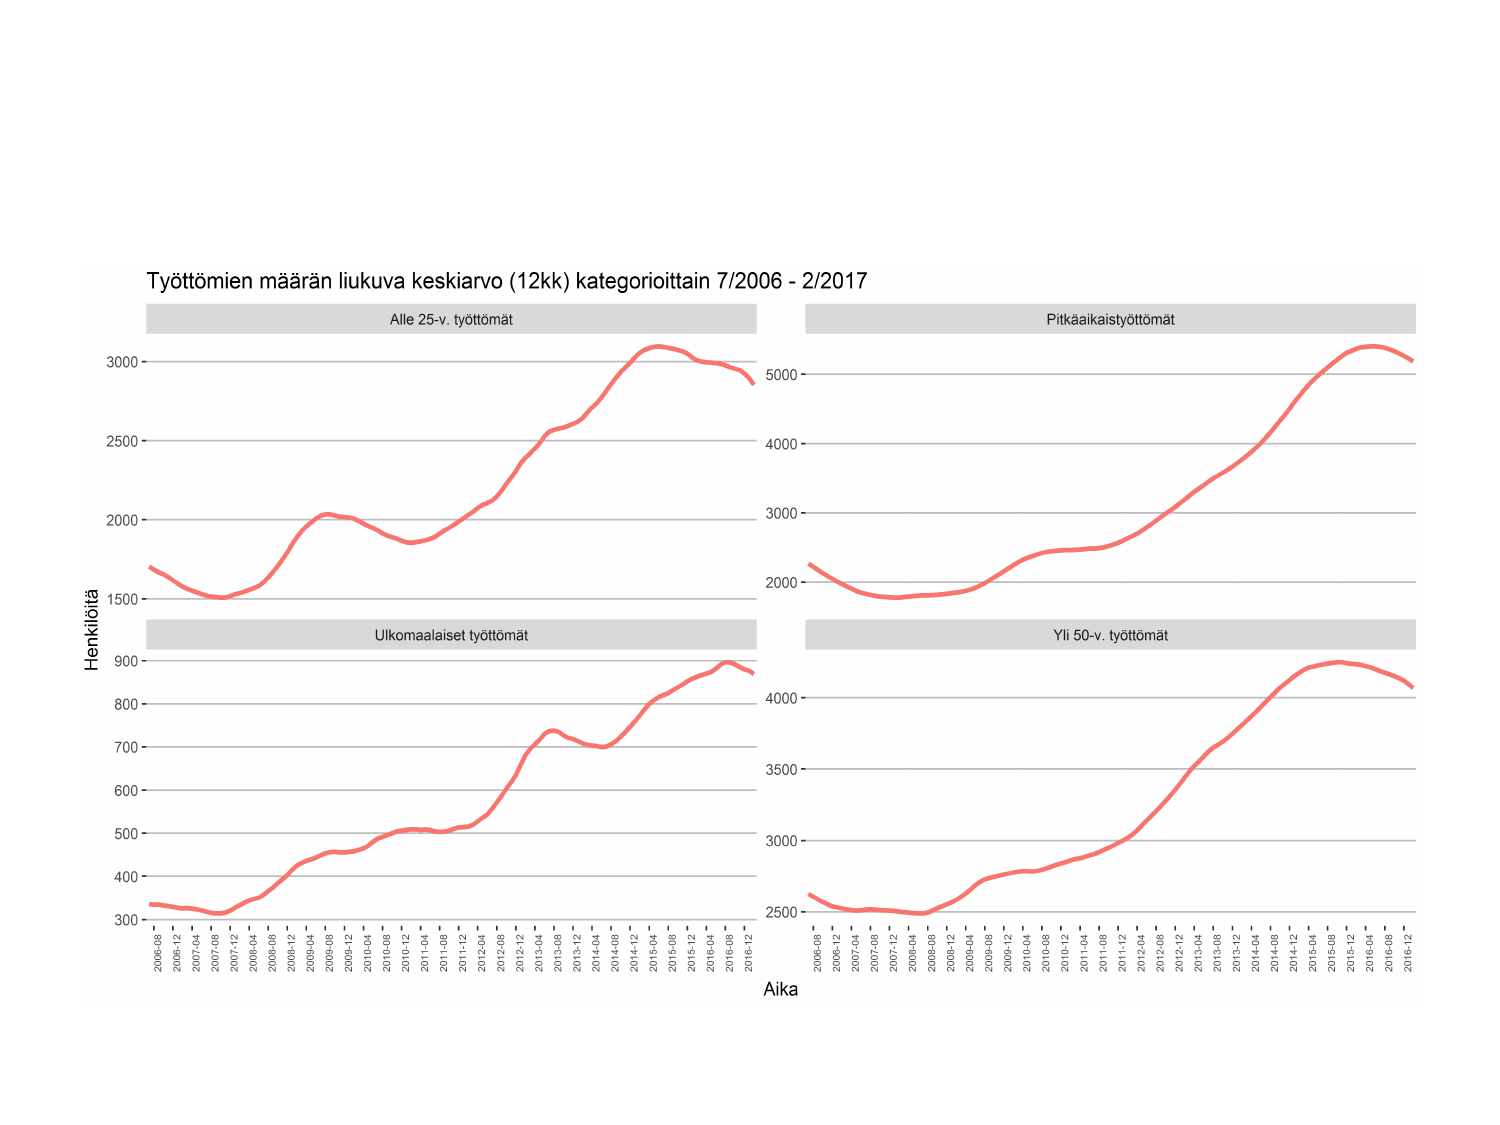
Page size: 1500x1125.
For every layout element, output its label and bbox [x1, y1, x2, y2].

picture [74, 262, 1426, 1006]
